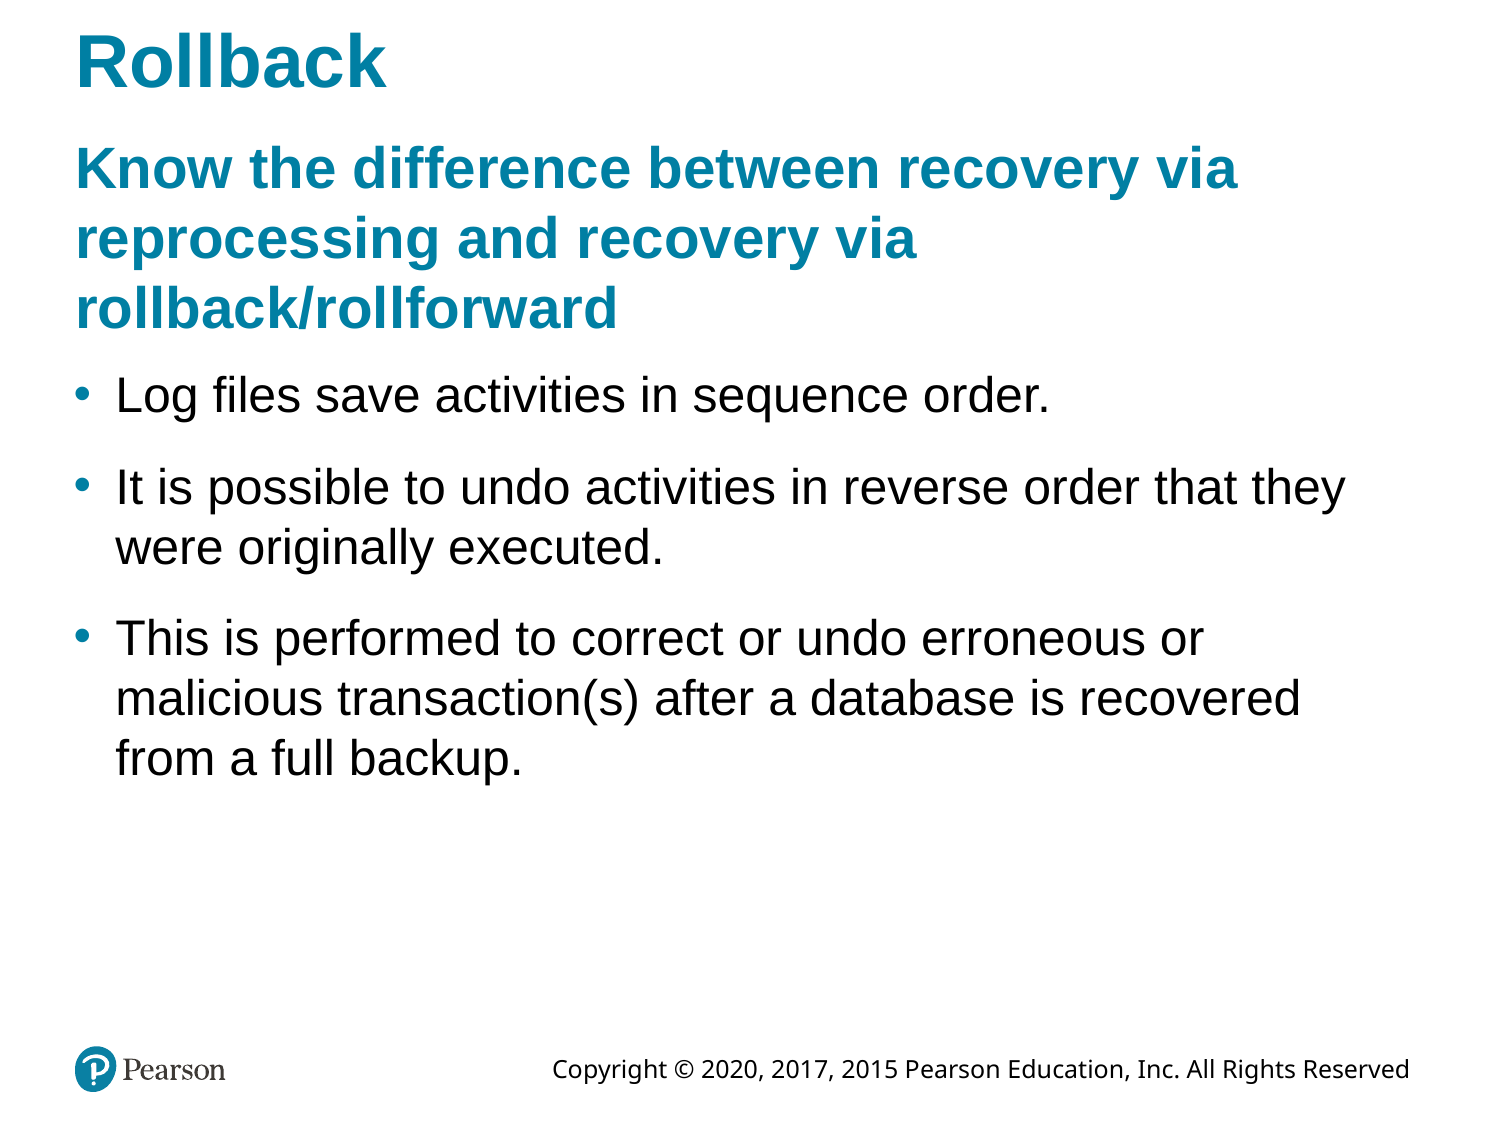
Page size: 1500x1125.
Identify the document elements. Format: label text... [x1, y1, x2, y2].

title Rollback [75, 7, 1413, 108]
list Log files save activities in sequence order. It is possible to undo activities in reverse order that they were originally executed. This is performed to correct or undo erroneous or malicious transaction(s) after a database is recovered from a full backup. [73, 362, 1413, 797]
list Know the difference between recovery via reprocessing and recovery via rollback/rollforward [75, 125, 1413, 346]
